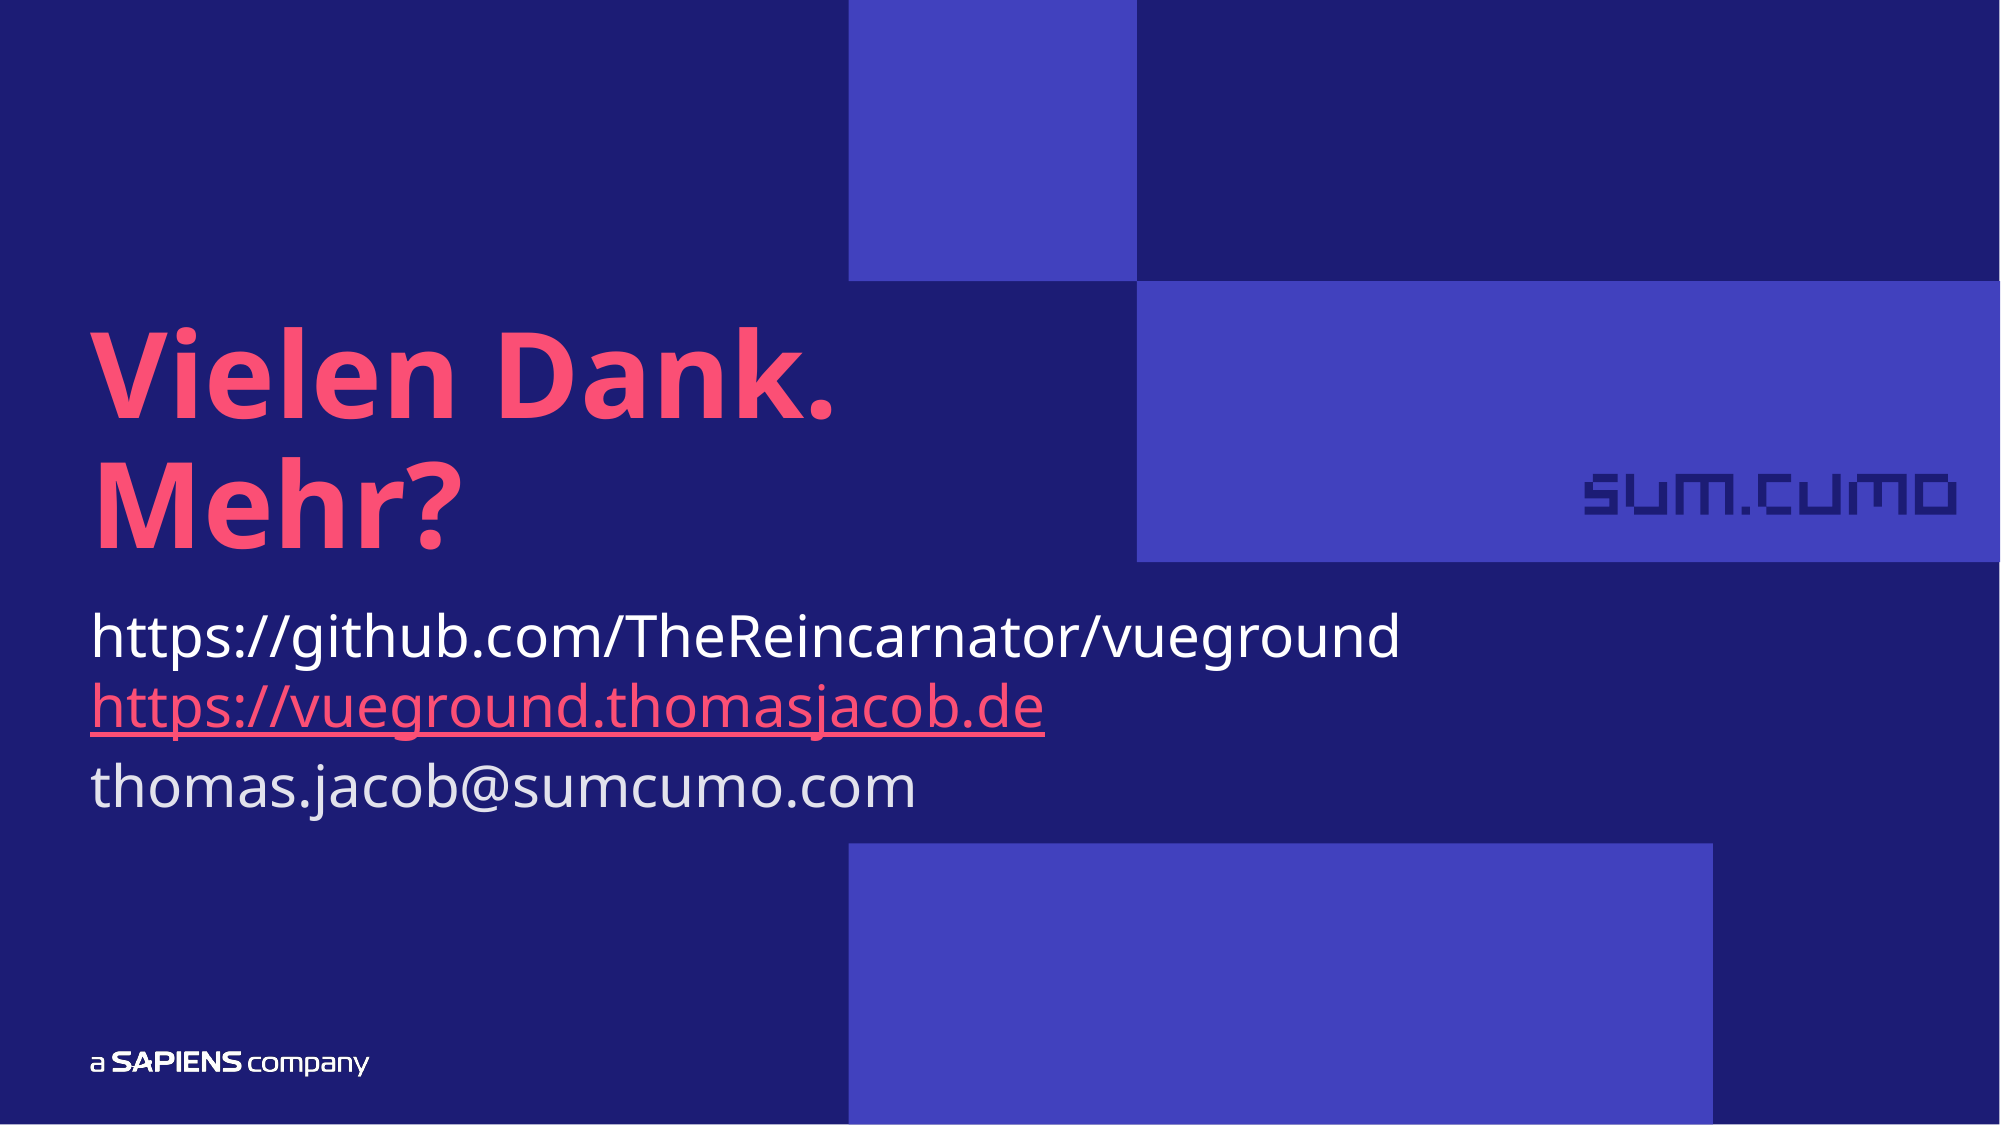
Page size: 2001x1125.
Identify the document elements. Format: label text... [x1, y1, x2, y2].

picture [90, 1051, 370, 1077]
text_box Vielen Dank. Mehr? [90, 314, 1331, 574]
text_box https://github.com/TheReincarnator/vueground https://vueground.thomasjacob.de thomas.jacob@sumcumo.com [90, 599, 1851, 753]
